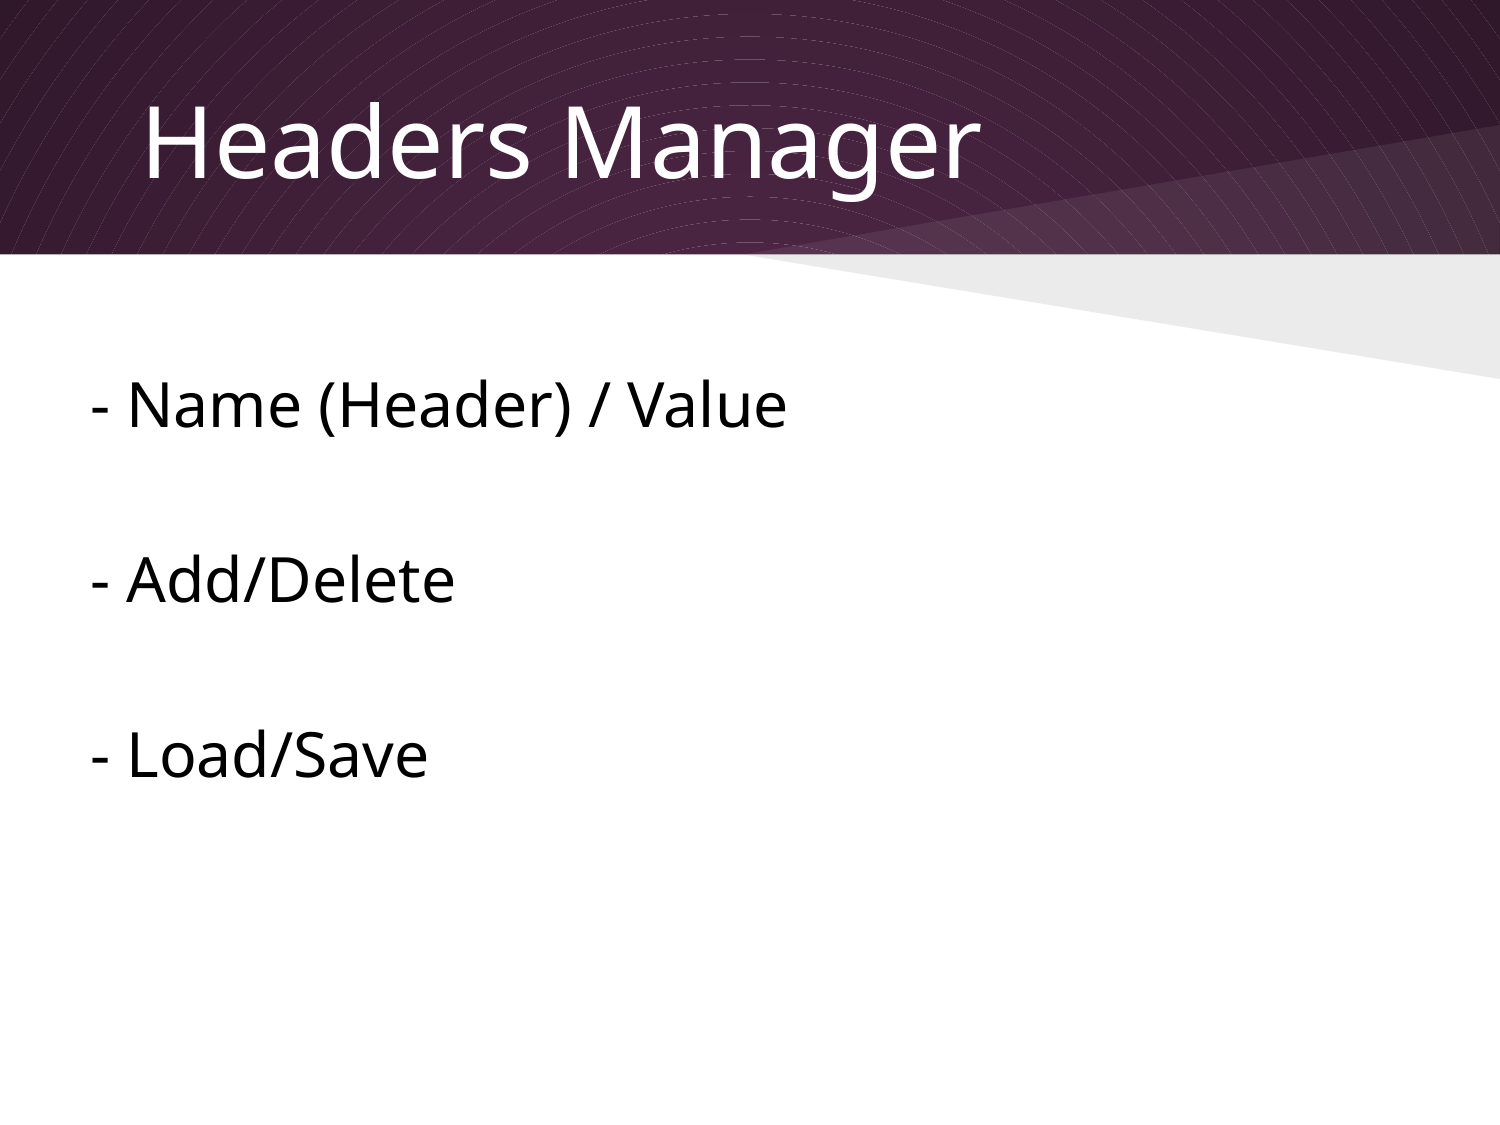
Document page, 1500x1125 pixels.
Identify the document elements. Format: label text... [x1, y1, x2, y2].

list - Name (Header) / Value - Add/Delete - Load/Save [75, 262, 1425, 980]
title Headers Manager [75, 29, 1425, 248]
